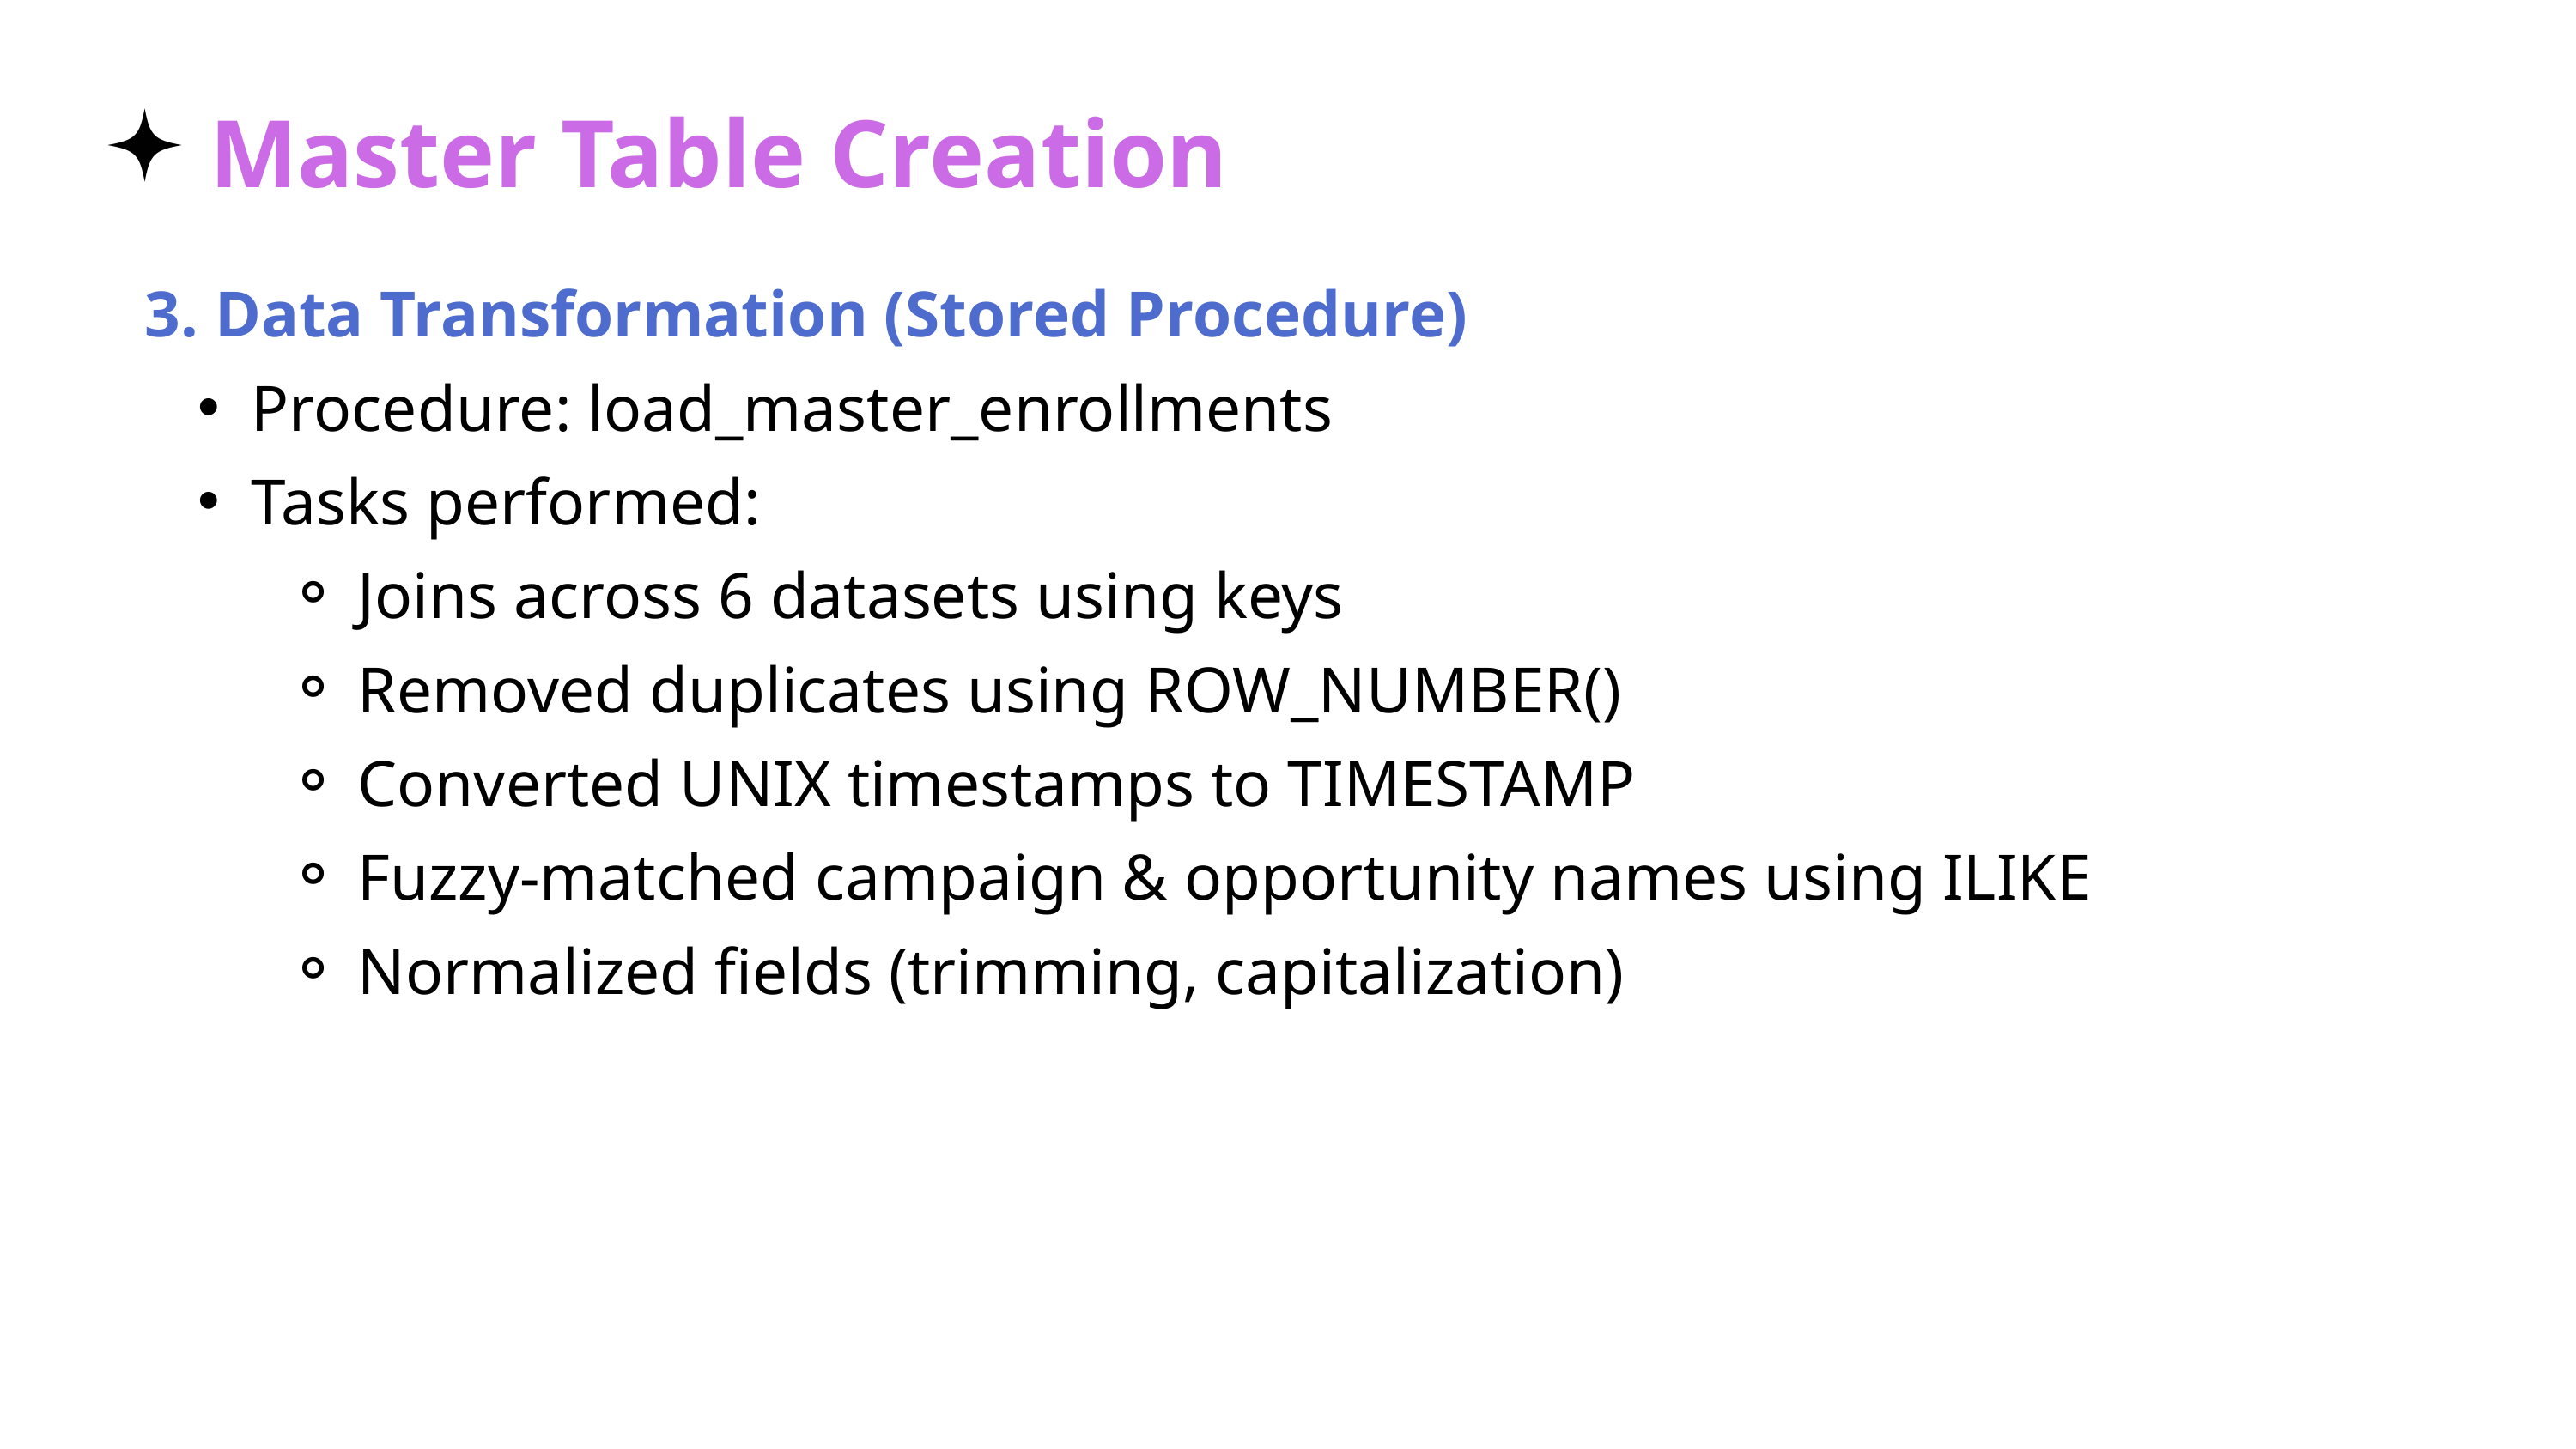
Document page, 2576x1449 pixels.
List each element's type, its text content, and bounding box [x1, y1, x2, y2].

text_box 3. Data Transformation (Stored Procedure) Procedure: load_master_enrollments Tasks performed: Joins across 6 datasets using keys Removed duplicates using ROW_NUMBER() Converted UNIX timestamps to TIMESTAMP Fuzzy-matched campaign & opportunity names using ILIKE Normalized fields (trimming, capitalization) [144, 255, 2388, 1101]
text_box [107, 108, 182, 182]
text_box Master Table Creation [210, 76, 2432, 206]
